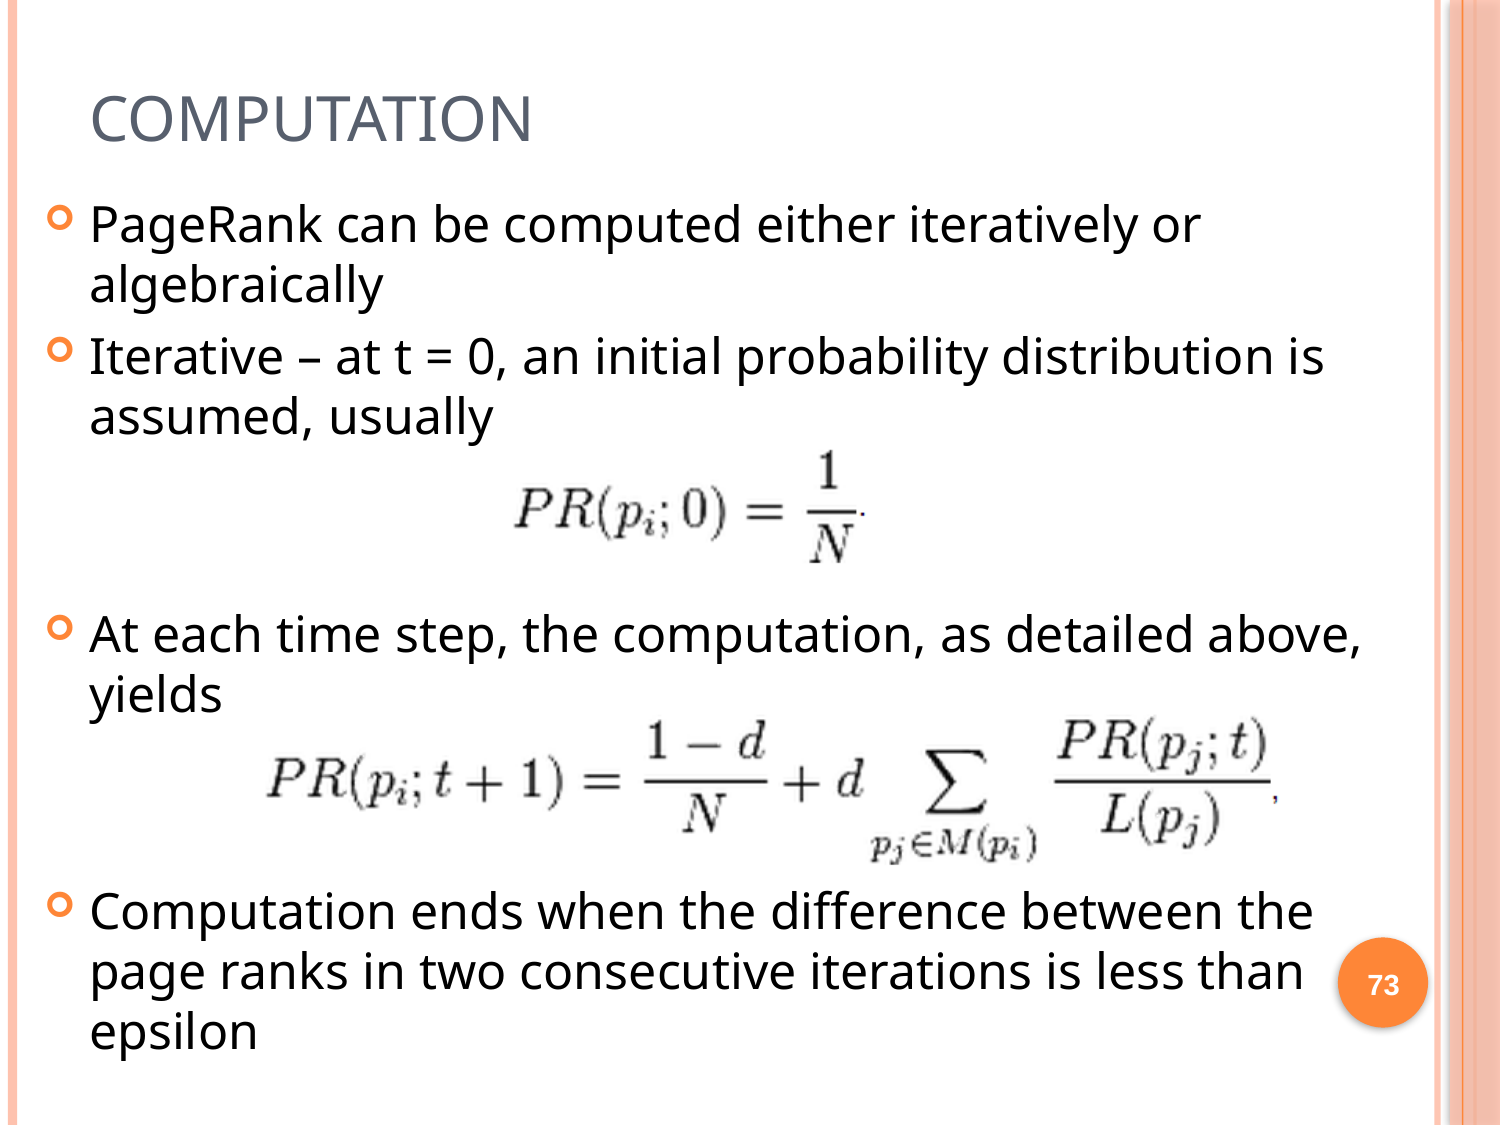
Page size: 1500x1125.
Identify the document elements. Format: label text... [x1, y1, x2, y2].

picture [229, 703, 1286, 877]
title Computation [75, 45, 1300, 161]
slide_number 73 [1333, 940, 1434, 1026]
list PageRank can be computed either iteratively or algebraically Iterative – at t = 0, an initial probability distribution is assumed, usually At each time step, the computation, as detailed above, yields Computation ends when the difference between the page ranks in two consecutive iterations is less than epsilon [29, 184, 1412, 1048]
picture [501, 443, 878, 572]
